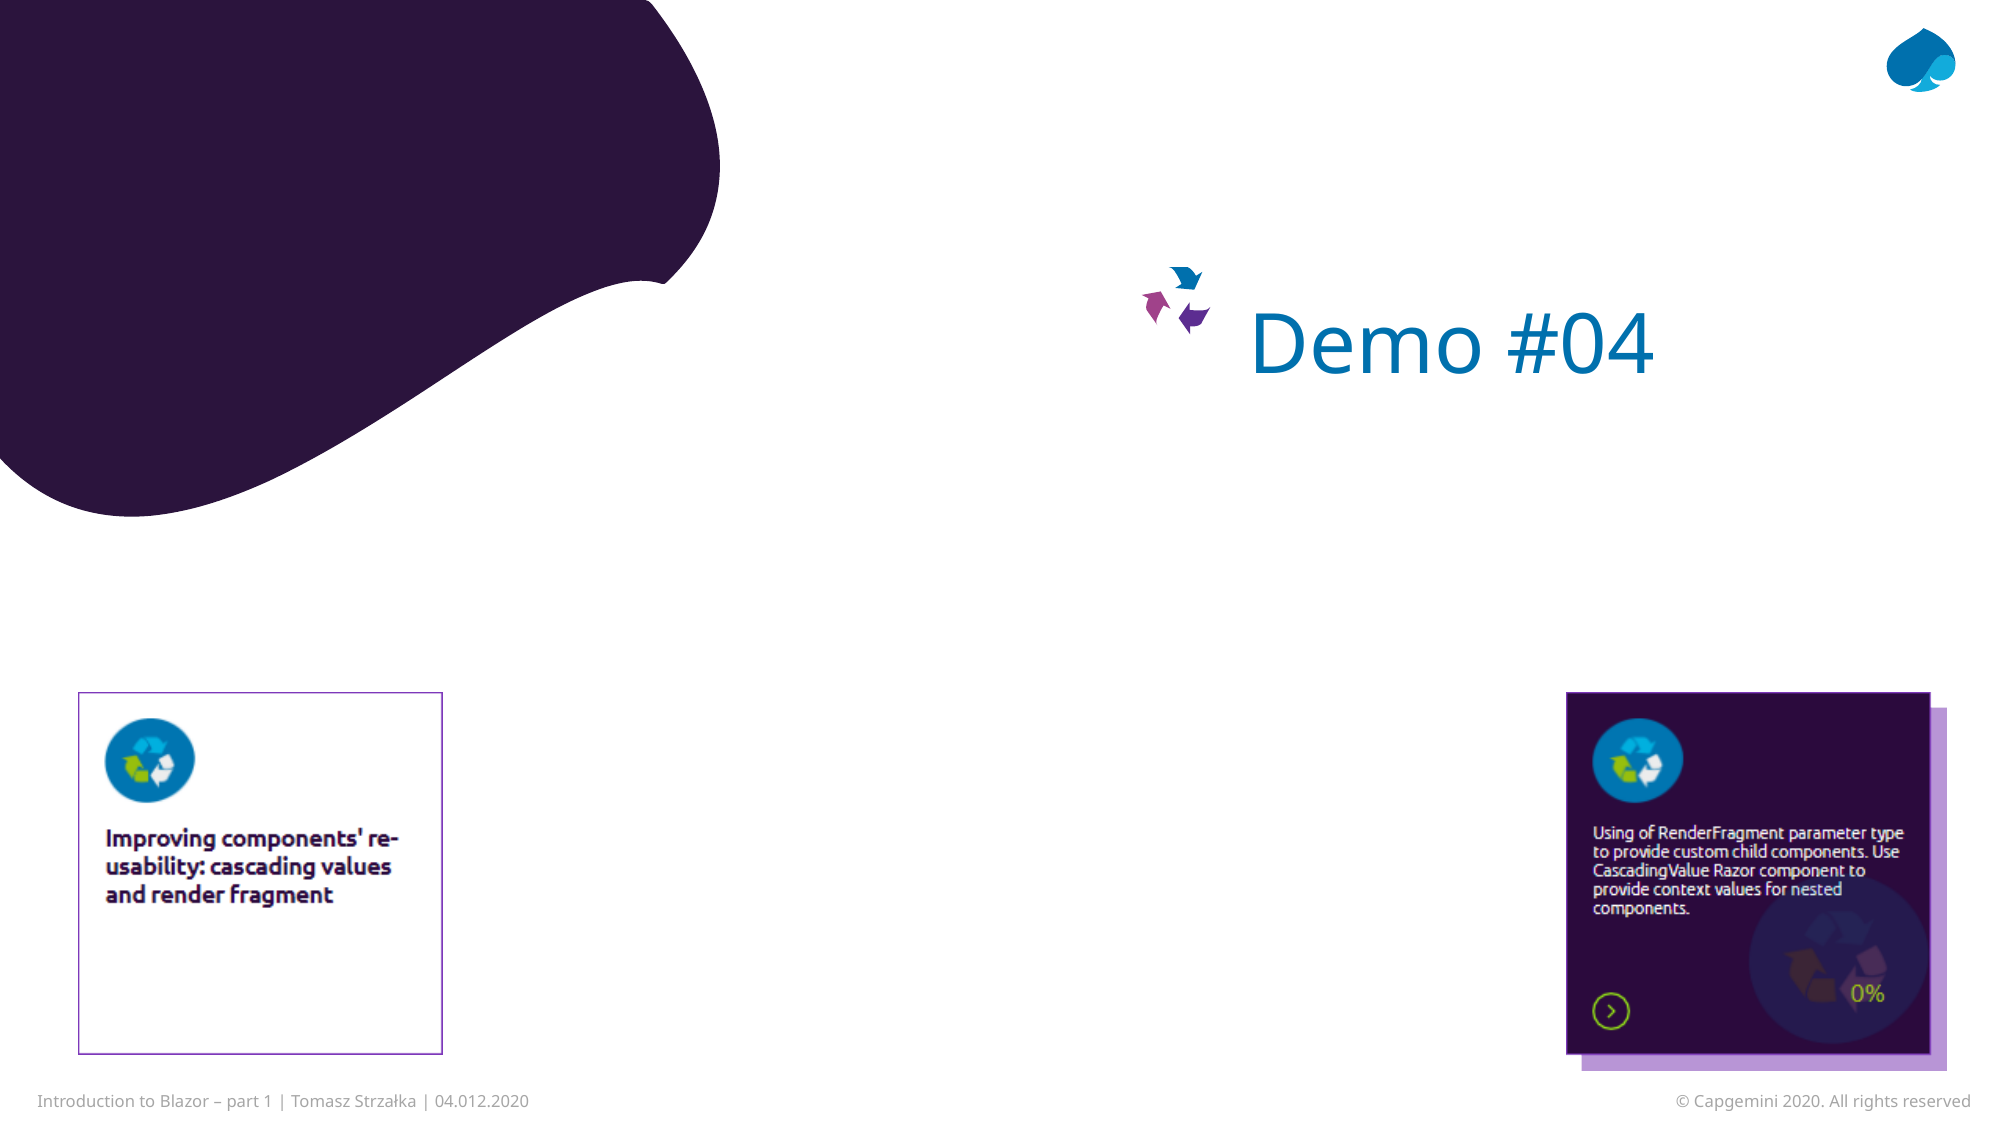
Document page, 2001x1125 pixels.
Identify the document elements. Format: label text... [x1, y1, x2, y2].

text_box [1141, 291, 1171, 326]
picture [78, 692, 443, 1055]
text_box [1178, 302, 1211, 335]
picture [1566, 692, 1947, 1071]
title Demo #04 [1082, 196, 1821, 497]
text_box [1168, 267, 1203, 290]
